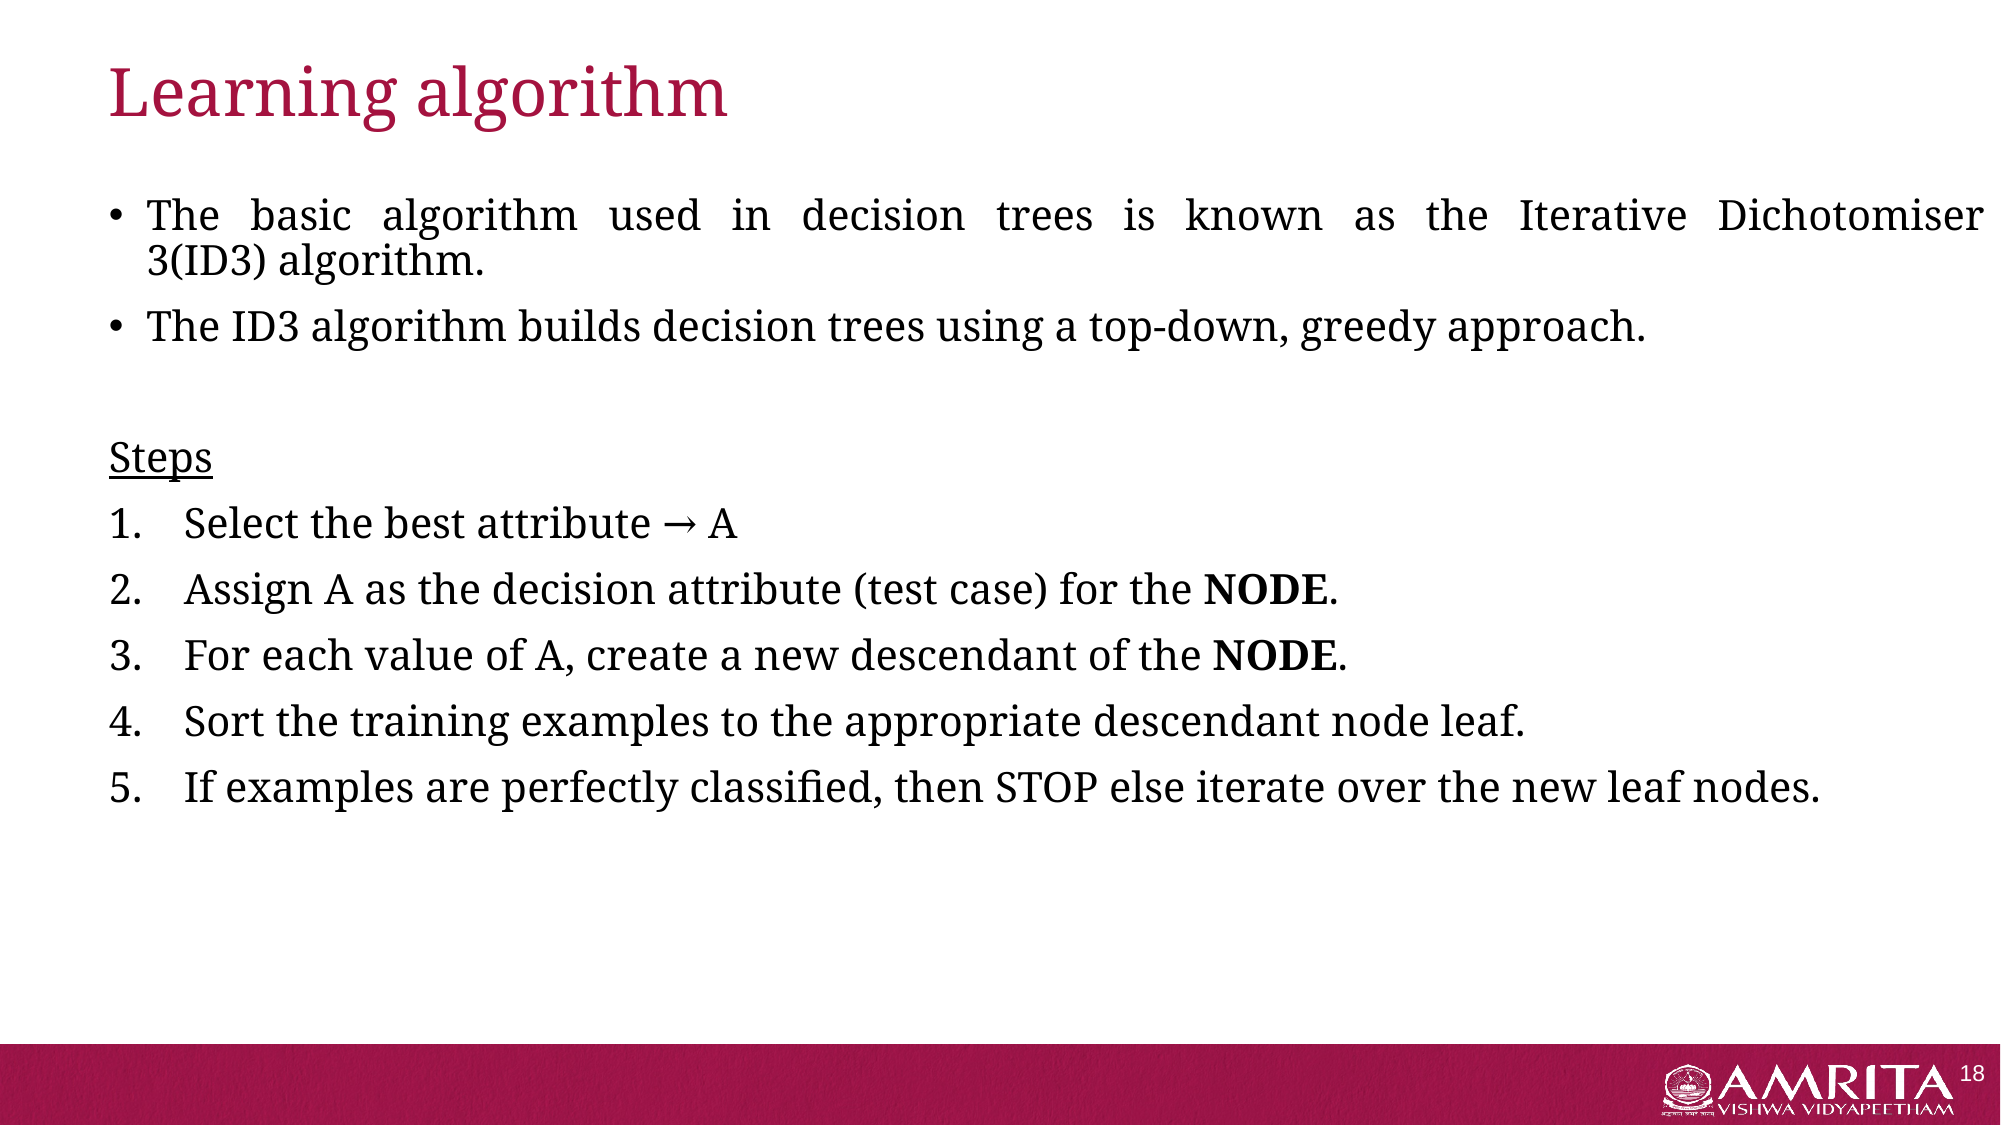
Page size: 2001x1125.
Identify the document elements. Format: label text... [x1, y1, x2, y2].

title Learning algorithm [93, 57, 1933, 134]
list The basic algorithm used in decision trees is known as the Iterative Dichotomiser 3(ID3) algorithm. The ID3 algorithm builds decision trees using a top-down, greedy approach. Steps Select the best attribute → A Assign A as the decision attribute (test case) for the NODE. For each value of A, create a new descendant of the NODE. Sort the training examples to the appropriate descendant node leaf. If examples are perfectly classified, then STOP else iterate over the new leaf nodes. [93, 186, 2000, 992]
picture [0, 1044, 2001, 1125]
slide_number 18 [1550, 1042, 2000, 1103]
